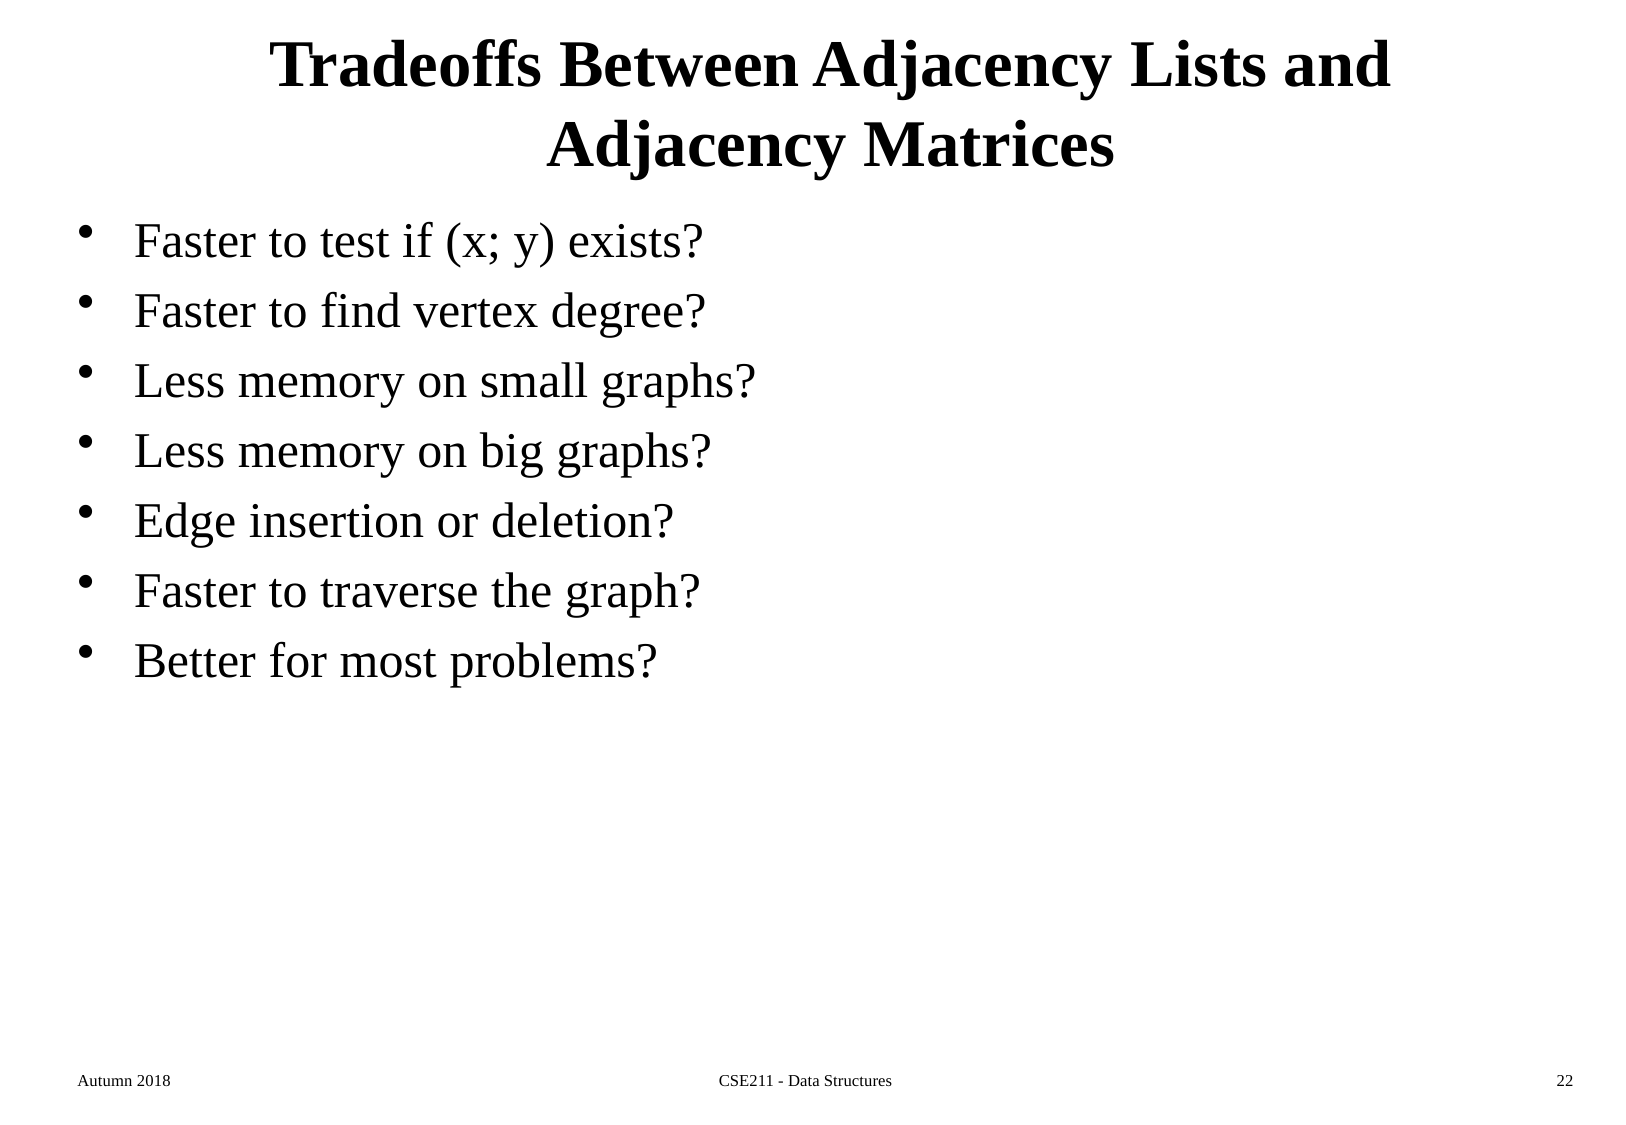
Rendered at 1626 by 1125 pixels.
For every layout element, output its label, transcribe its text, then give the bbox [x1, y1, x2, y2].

slide_number 22 [1249, 1062, 1589, 1101]
footer CSE211 - Data Structures [500, 1062, 1111, 1101]
slide_number Autumn 2018 [62, 1062, 402, 1101]
list Faster to test if (x; y) exists? Faster to find vertex degree? Less memory on small graphs? Less memory on big graphs? Edge insertion or deletion? Faster to traverse the graph? Better for most problems? [62, 200, 1588, 1038]
title Tradeoffs Between Adjacency Lists and Adjacency Matrices [62, 24, 1600, 175]
